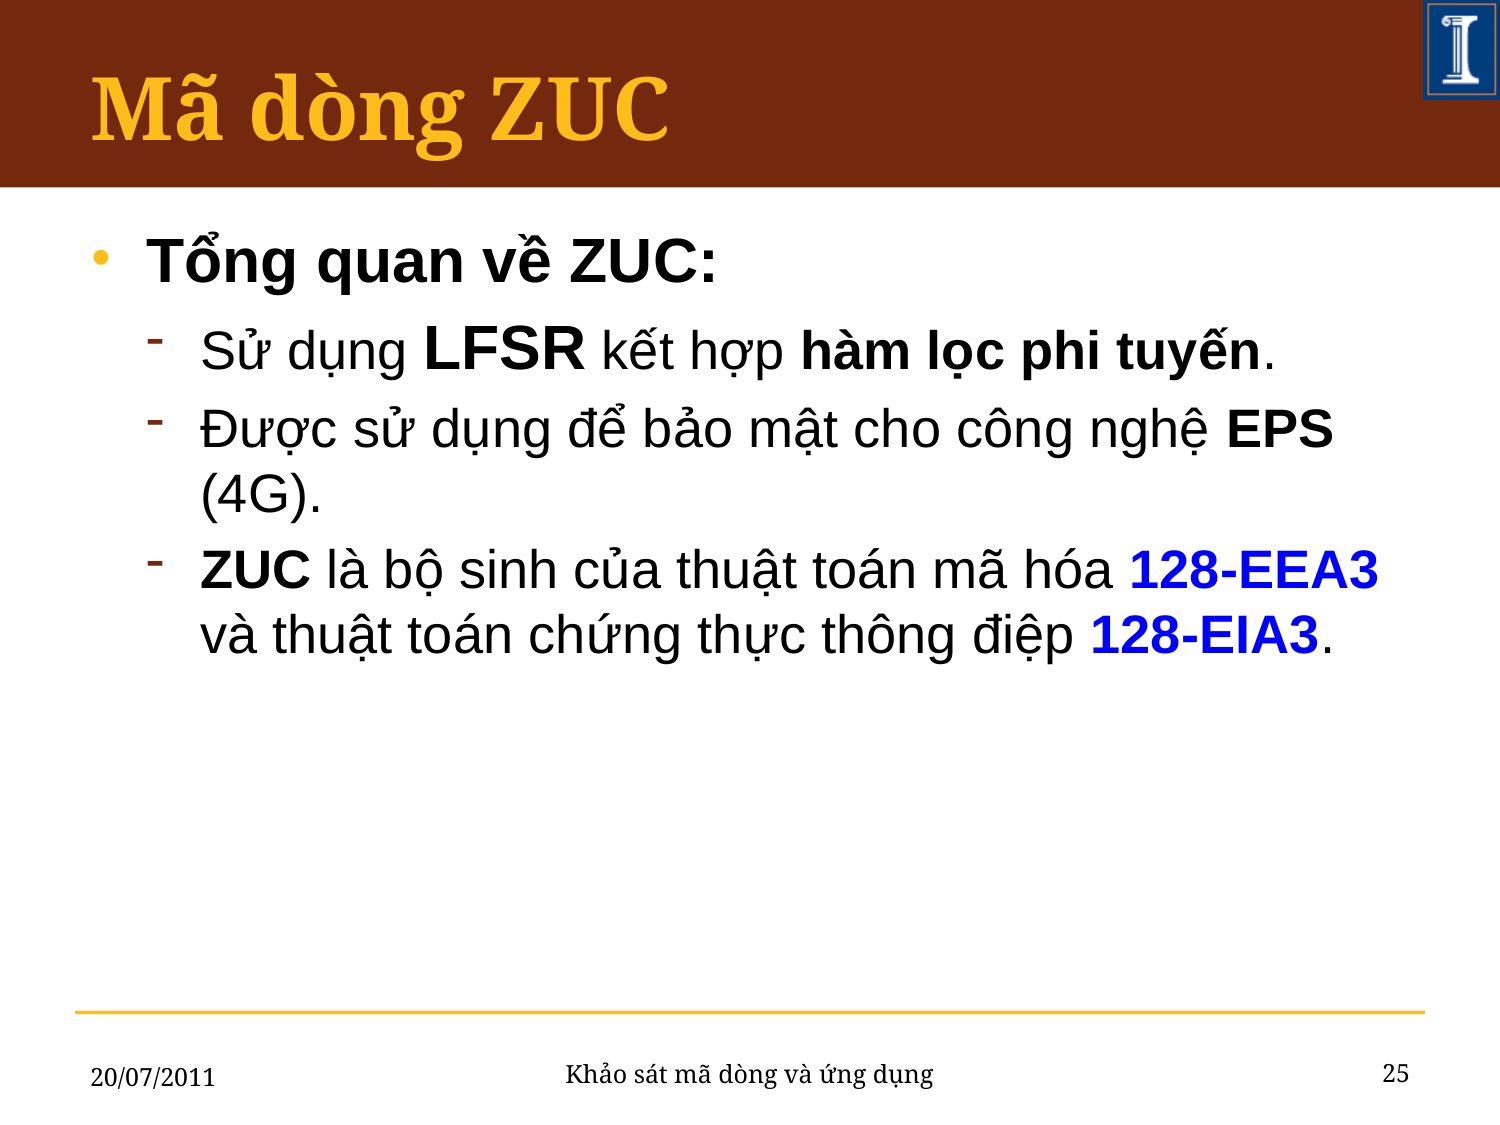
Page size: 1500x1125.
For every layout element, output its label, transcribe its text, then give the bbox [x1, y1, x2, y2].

list Tổng quan về ZUC: Sử dụng LFSR kết hợp hàm lọc phi tuyến. Được sử dụng để bảo mật cho công nghệ EPS (4G). ZUC là bộ sinh của thuật toán mã hóa 128-EEA3 và thuật toán chứng thực thông điệp 128-EIA3. [74, 212, 1438, 1006]
title Mã dòng ZUC [74, 45, 1426, 188]
slide_number 25 [1074, 1023, 1426, 1100]
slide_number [74, 1023, 426, 1100]
footer Khảo sát mã dòng và ứng dụng [512, 1024, 988, 1101]
